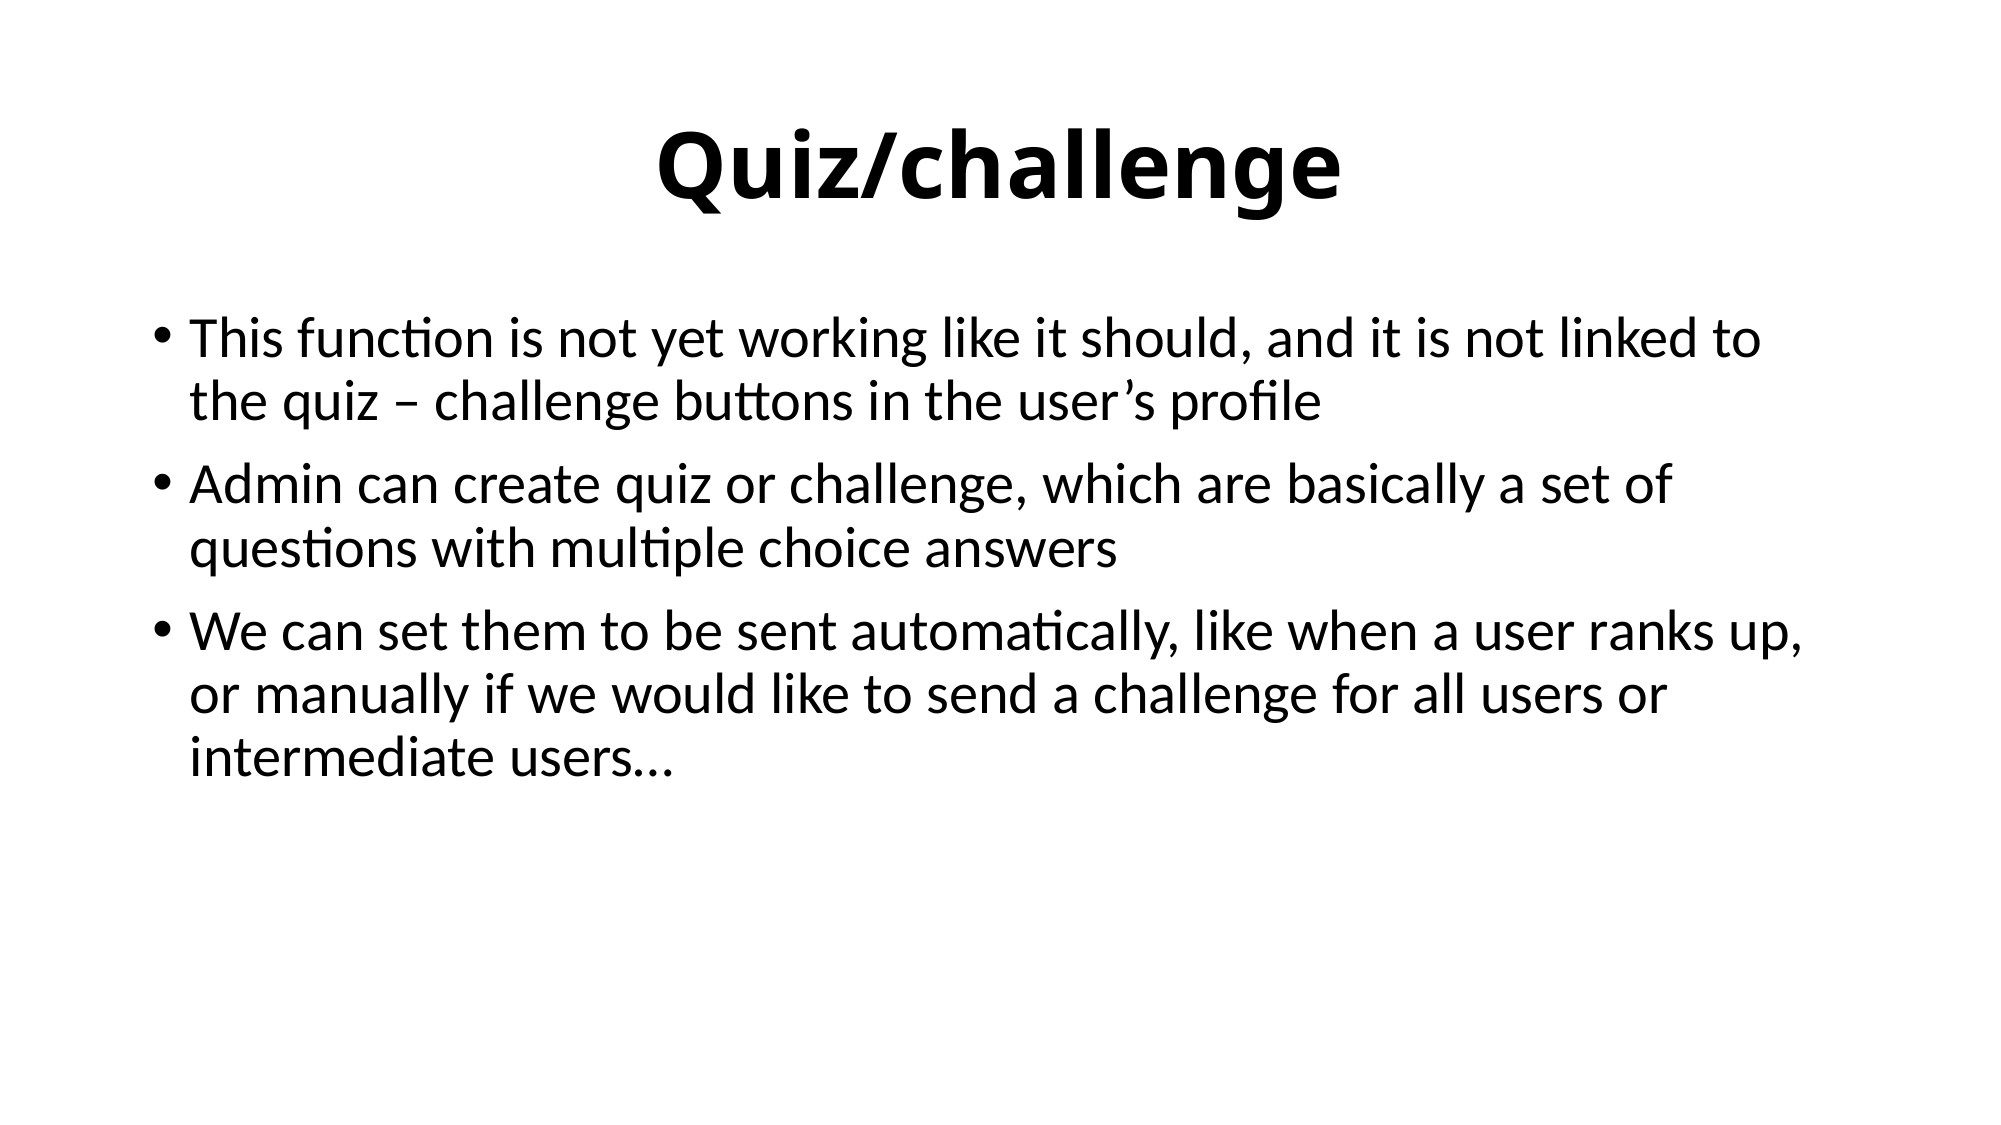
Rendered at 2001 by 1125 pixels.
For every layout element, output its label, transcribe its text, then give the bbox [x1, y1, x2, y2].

title Quiz/challenge [137, 59, 1863, 278]
list This function is not yet working like it should, and it is not linked to the quiz – challenge buttons in the user’s profile Admin can create quiz or challenge, which are basically a set of questions with multiple choice answers We can set them to be sent automatically, like when a user ranks up, or manually if we would like to send a challenge for all users or intermediate users… [137, 299, 1863, 1014]
